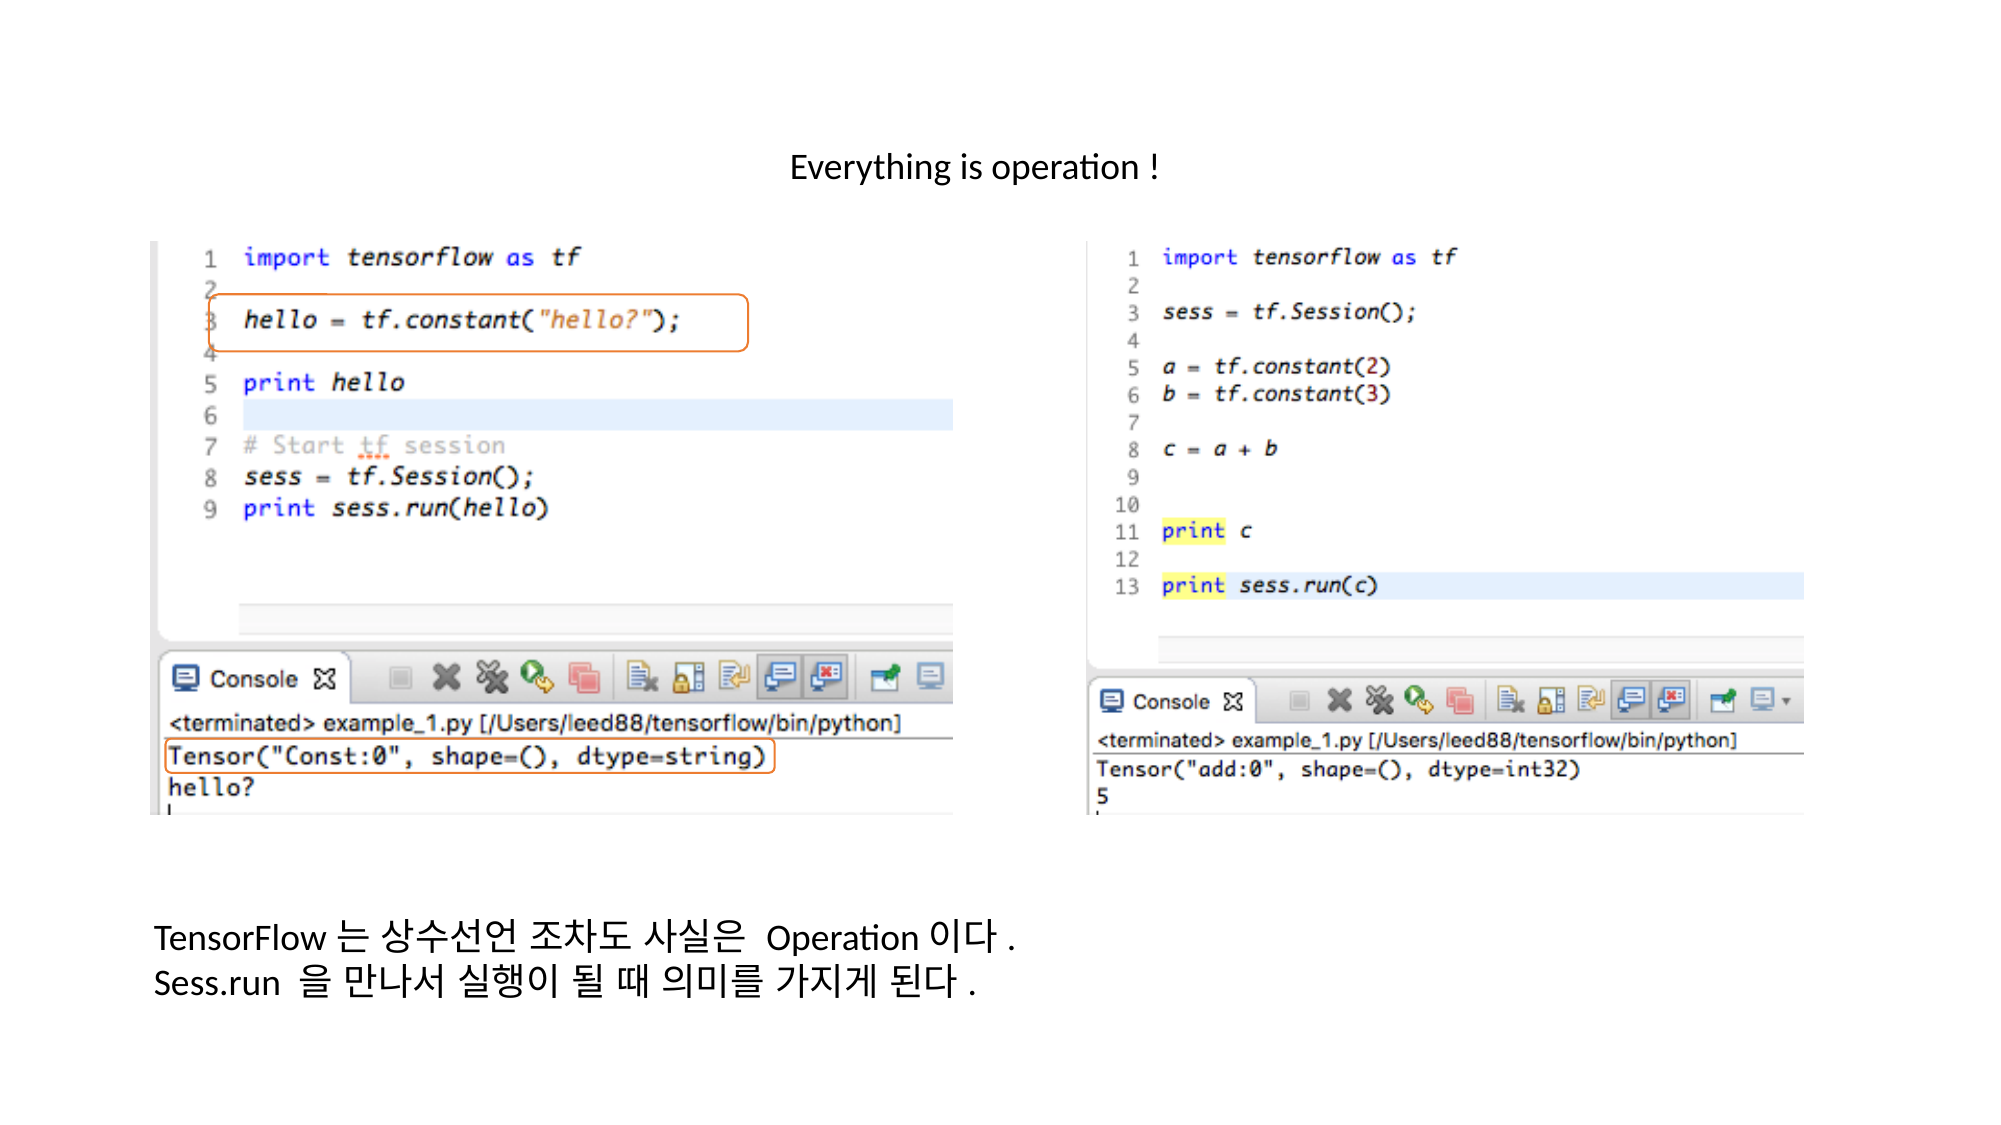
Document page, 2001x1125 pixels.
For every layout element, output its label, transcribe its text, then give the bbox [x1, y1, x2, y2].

text_box TensorFlow는 상수선언 조차도 사실은 Operation이다. Sess.run 을 만나서 실행이 될 때 의미를 가지게 된다. [138, 905, 1032, 1011]
picture [150, 241, 953, 815]
text_box Everything is operation ! [775, 134, 1176, 195]
picture [1086, 241, 1804, 815]
